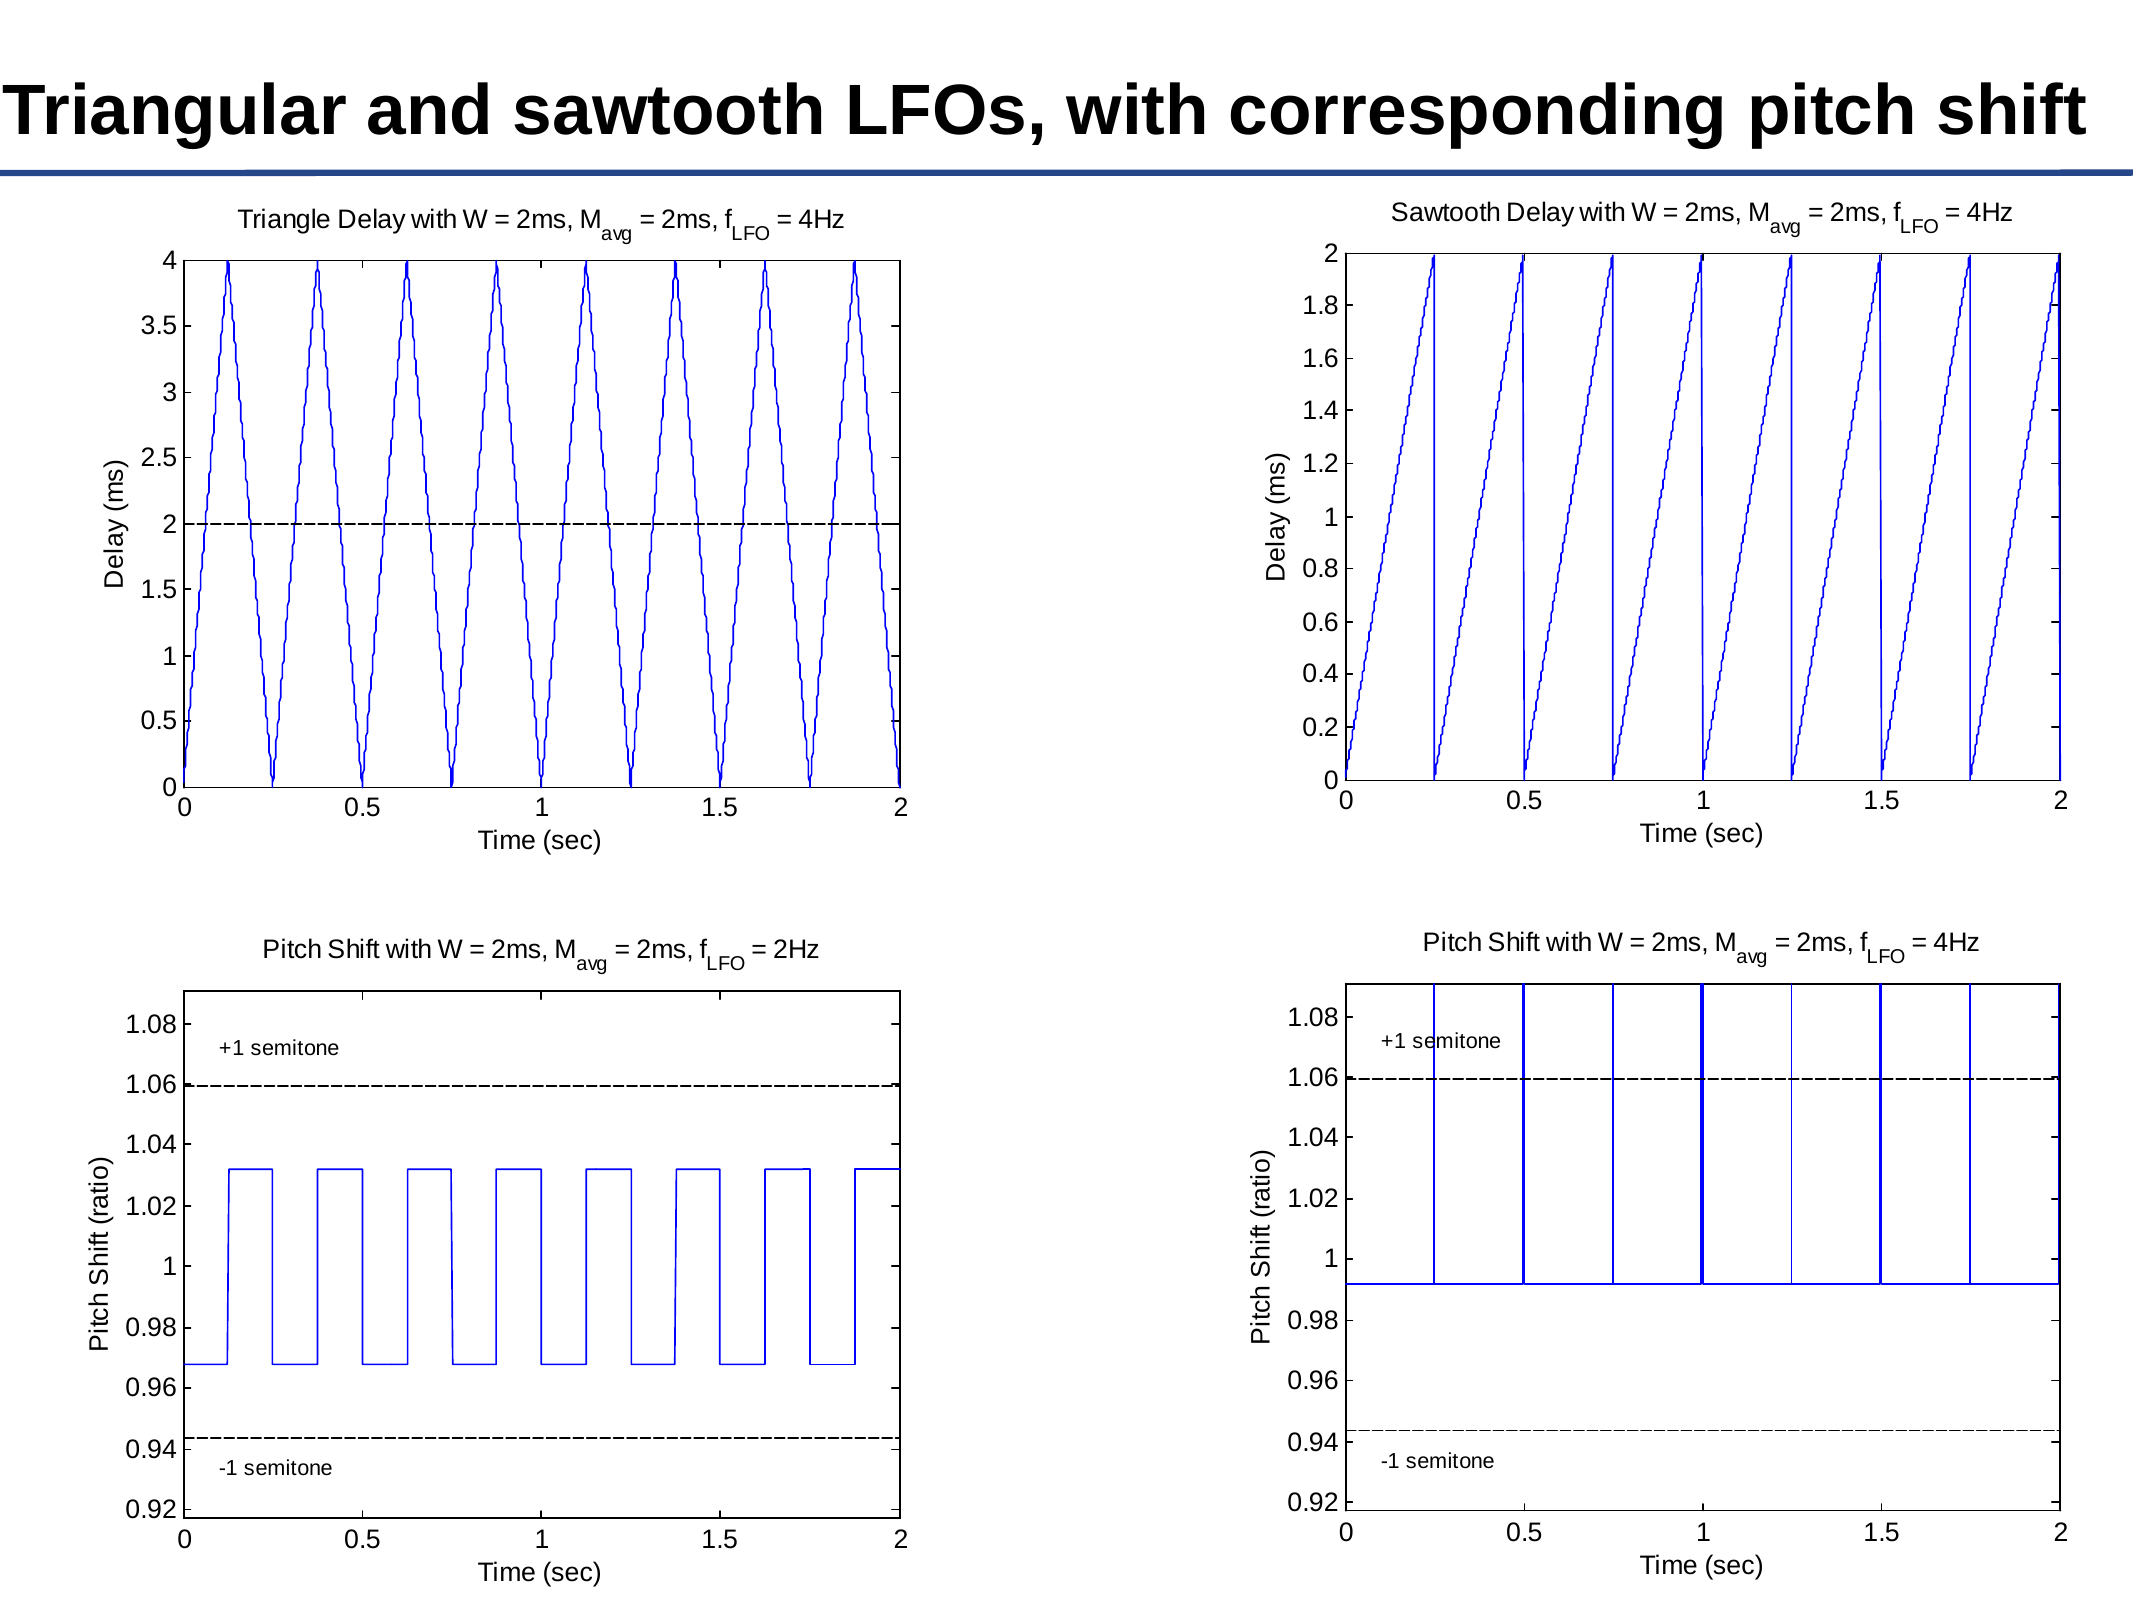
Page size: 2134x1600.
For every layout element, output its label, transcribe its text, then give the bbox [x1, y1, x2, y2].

picture [83, 145, 925, 1600]
title Triangular and sawtooth LFOs, with corresponding pitch shift [0, 0, 2134, 213]
picture [1229, 138, 2071, 1600]
